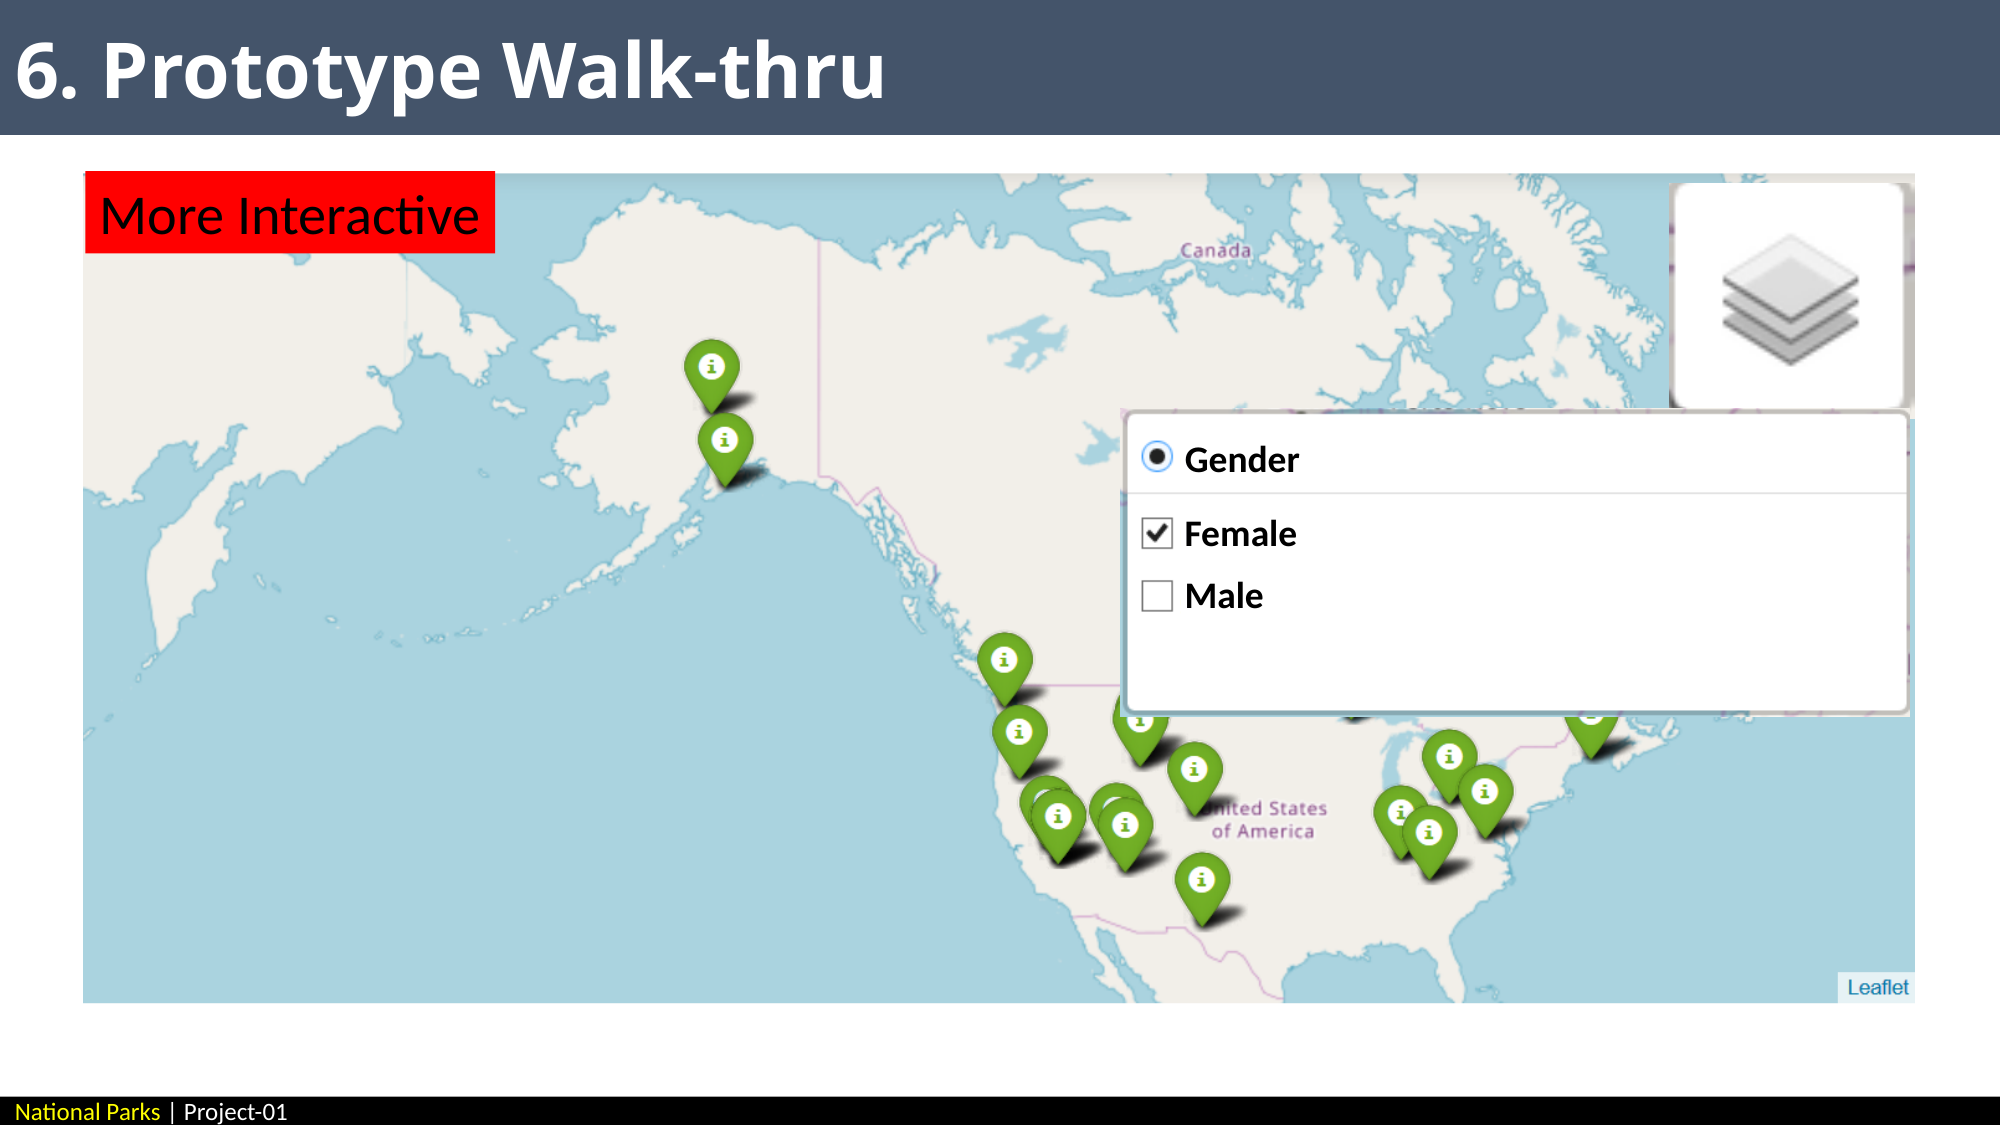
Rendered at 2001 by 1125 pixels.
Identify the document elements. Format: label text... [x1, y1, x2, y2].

text_box 6. Prototype Walk-thru [0, 0, 2000, 135]
picture [83, 171, 1915, 1007]
